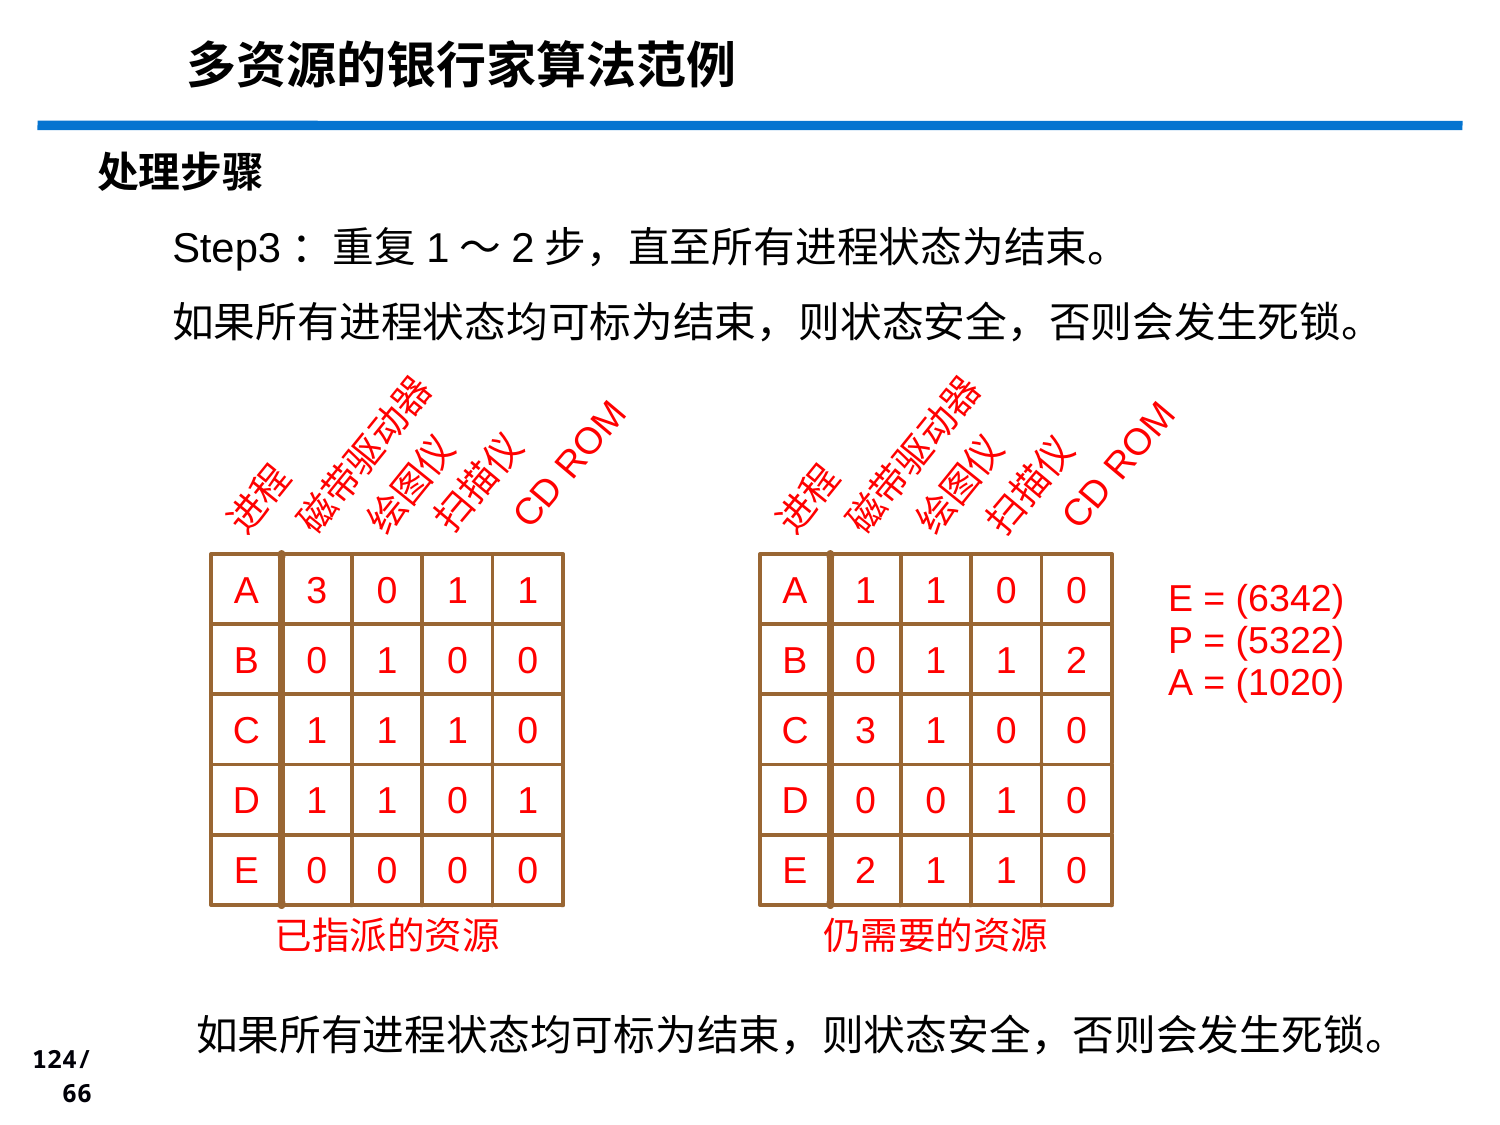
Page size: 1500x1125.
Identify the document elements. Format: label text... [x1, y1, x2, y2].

text_box 如果所有进程状态均可标为结束，则状态安全，否则会发生死锁。 [106, 975, 1450, 1066]
text_box 多资源的银行家算法范例 [171, 25, 1450, 155]
text_box 处理步骤 Step3：重复1～2步，直至所有进程状态为结束。 如果所有进程状态均可标为结束，则状态安全，否则会发生死锁。 [82, 113, 1406, 354]
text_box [201, 353, 1355, 967]
